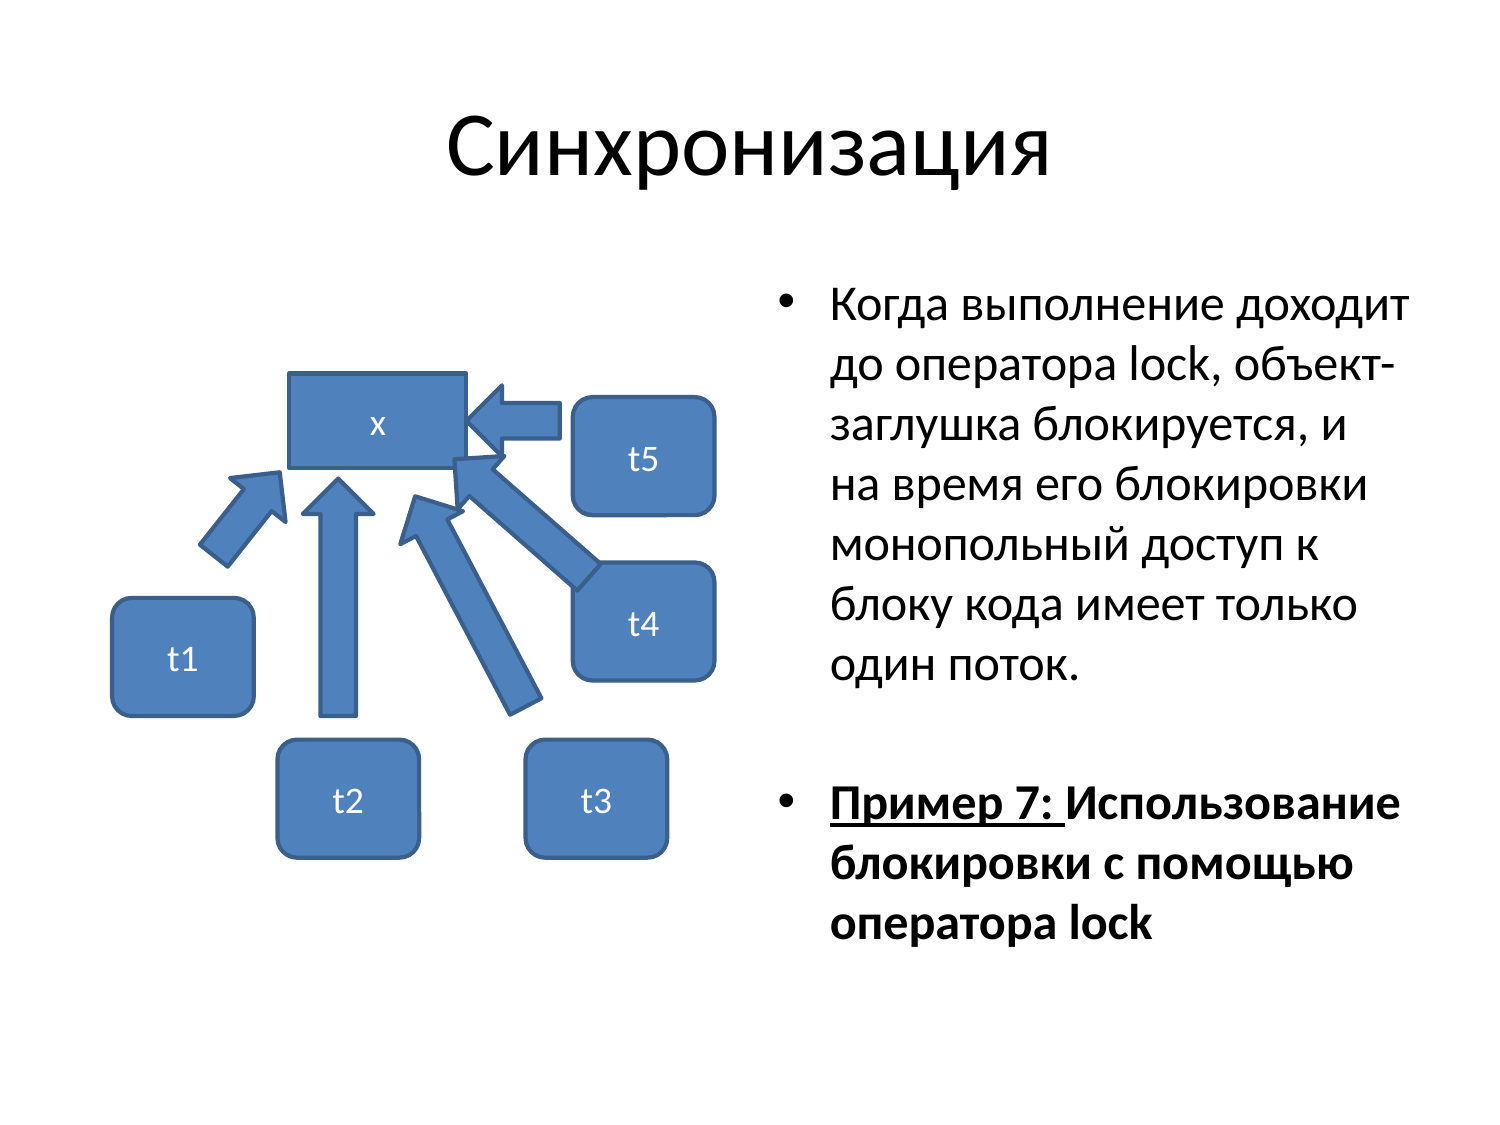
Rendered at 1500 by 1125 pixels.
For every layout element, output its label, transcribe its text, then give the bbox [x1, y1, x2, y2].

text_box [111, 373, 715, 859]
title Синхронизация [75, 45, 1425, 233]
list Когда выполнение доходит до оператора lock, объект-заглушка блокируется, и на время его блокировки монопольный доступ к блоку кода имеет только один поток. Пример 7: Использование блокировки с помощью оператора lock [762, 262, 1425, 1005]
